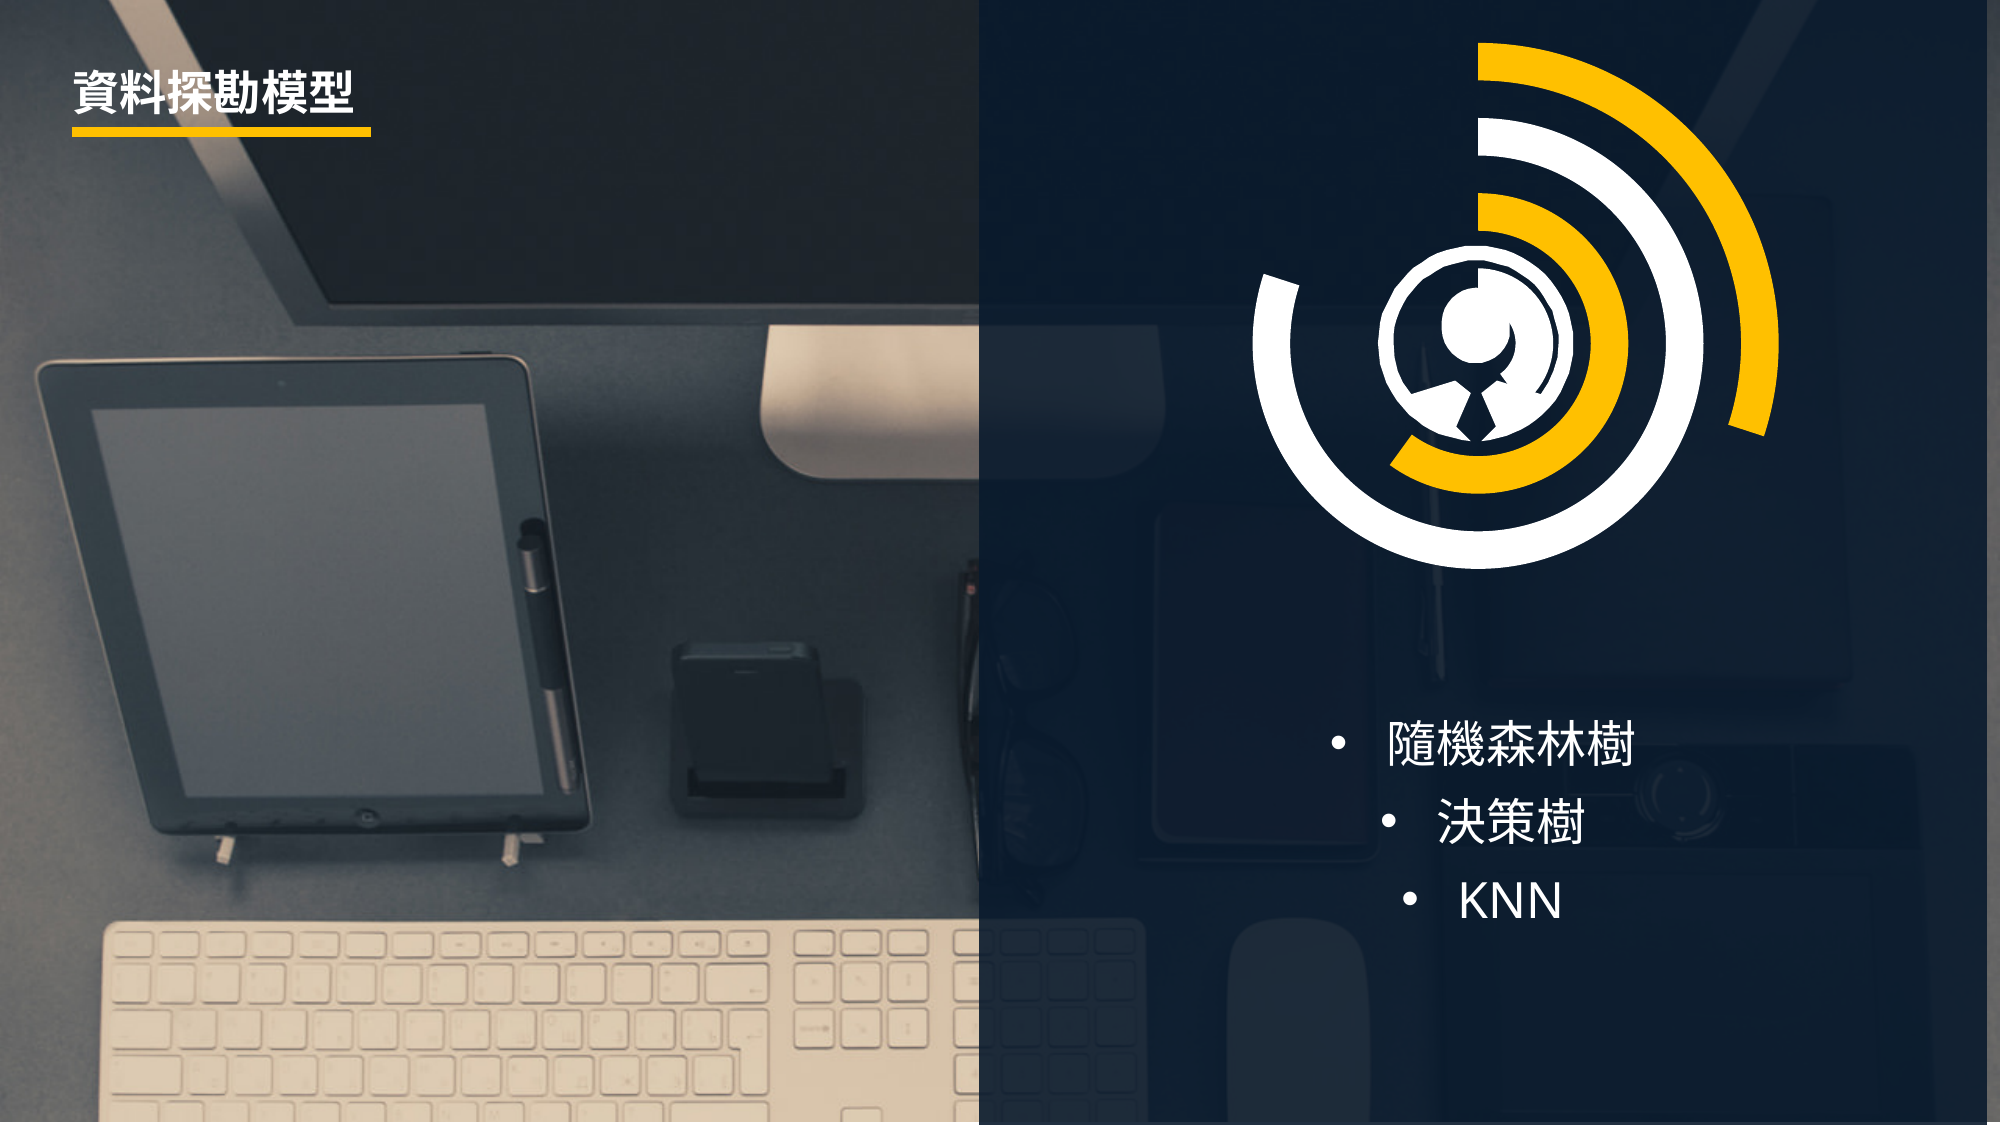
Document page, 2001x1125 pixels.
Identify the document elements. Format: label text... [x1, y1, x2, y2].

title 資料探勘模型 [57, 53, 866, 130]
text_box 隨機森林樹 決策樹 KNN [1182, 686, 1784, 936]
chart [979, 30, 1977, 657]
picture [1988, 0, 2000, 1122]
picture [0, 0, 978, 1122]
text_box [978, 0, 1988, 1125]
